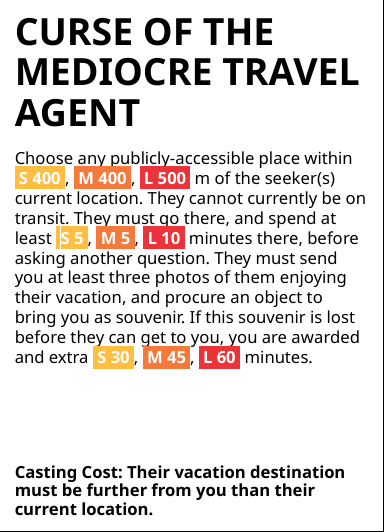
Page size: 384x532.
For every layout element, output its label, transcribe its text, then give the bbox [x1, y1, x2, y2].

subtitle Choose any publicly-accessible place within S 400 , M 400 , L 500 m of the seeker(s) current location. They cannot currently be on transit. They must go there, and spend at least S 5 , M 5 , L 10 minutes there, before asking another question. They must send you at least three photos of them enjoying their vacation, and procure an object to bring you as souvenir. If this souvenir is lost before they can get to you, you are awarded and extra S 30 , M 45 , L 60 minutes. [0, 147, 384, 443]
title CURSE OF THE MEDIOCRE TRAVEL AGENT [0, 0, 384, 147]
list Casting Cost: Their vacation destination must be further from you than their current location. [0, 444, 384, 532]
